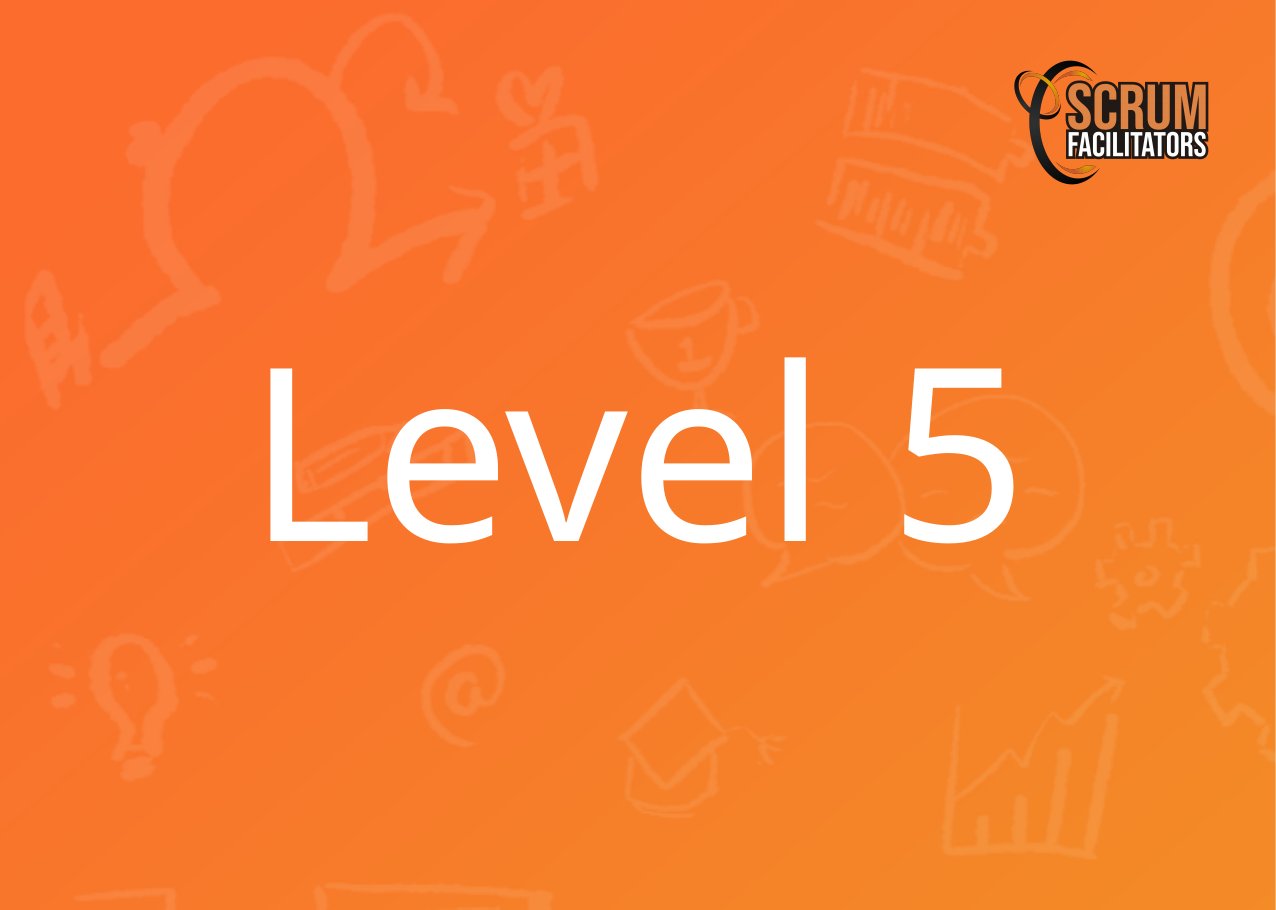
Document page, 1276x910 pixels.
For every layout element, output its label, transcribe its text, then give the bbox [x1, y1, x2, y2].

picture [0, 0, 1276, 910]
list Level 5 [132, 291, 1143, 618]
